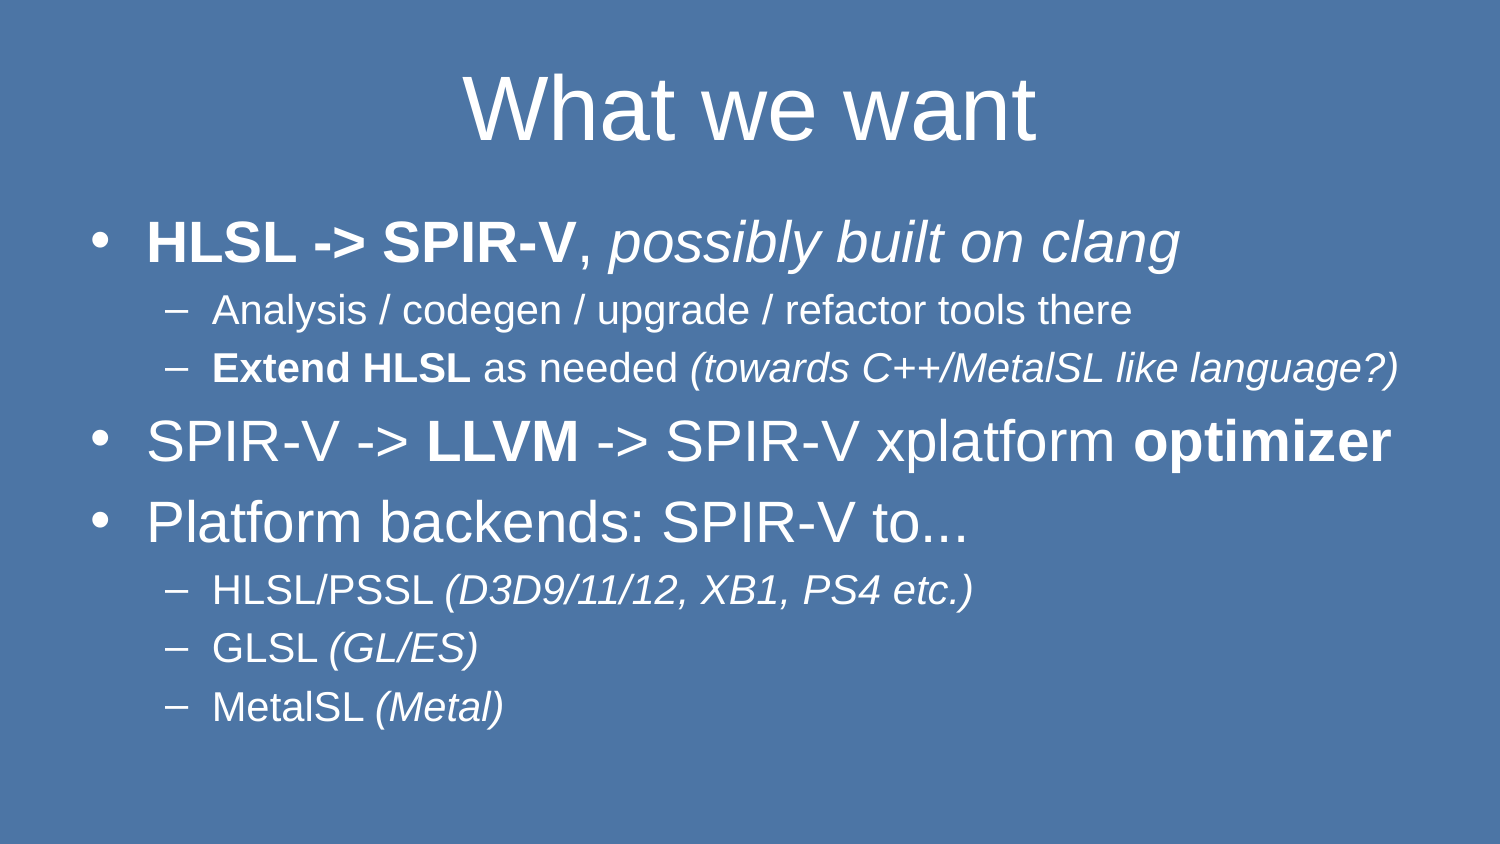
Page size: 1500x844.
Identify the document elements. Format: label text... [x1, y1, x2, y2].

title What we want [74, 33, 1426, 175]
list HLSL -> SPIR-V, possibly built on clang Analysis / codegen / upgrade / refactor tools there Extend HLSL as needed (towards C++/MetalSL like language?) SPIR-V -> LLVM -> SPIR-V xplatform optimizer Platform backends: SPIR-V to... HLSL/PSSL (D3D9/11/12, XB1, PS4 etc.) GLSL (GL/ES) MetalSL (Metal) [74, 196, 1426, 754]
